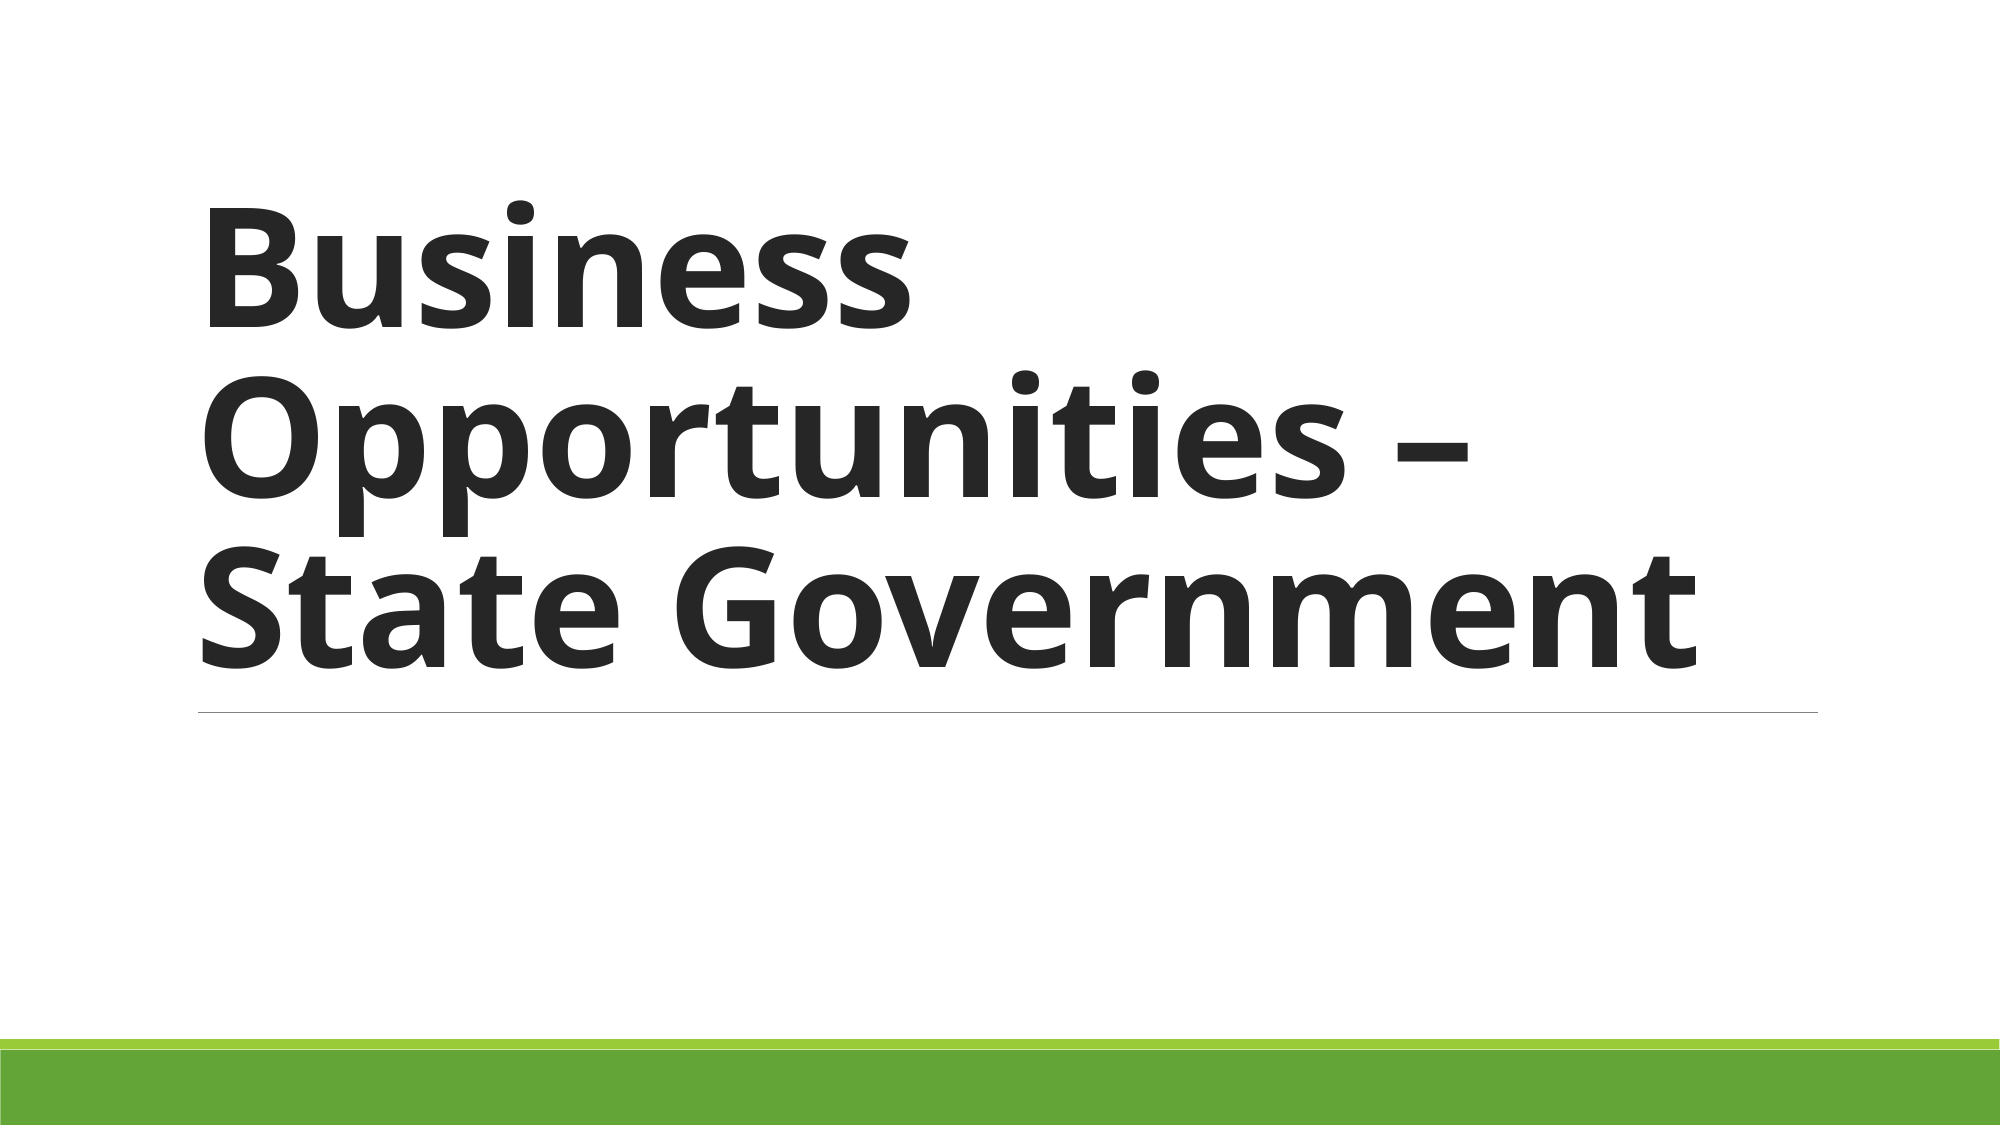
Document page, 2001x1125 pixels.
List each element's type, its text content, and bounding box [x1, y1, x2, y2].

title Business Opportunities – State Government [180, 124, 1830, 710]
